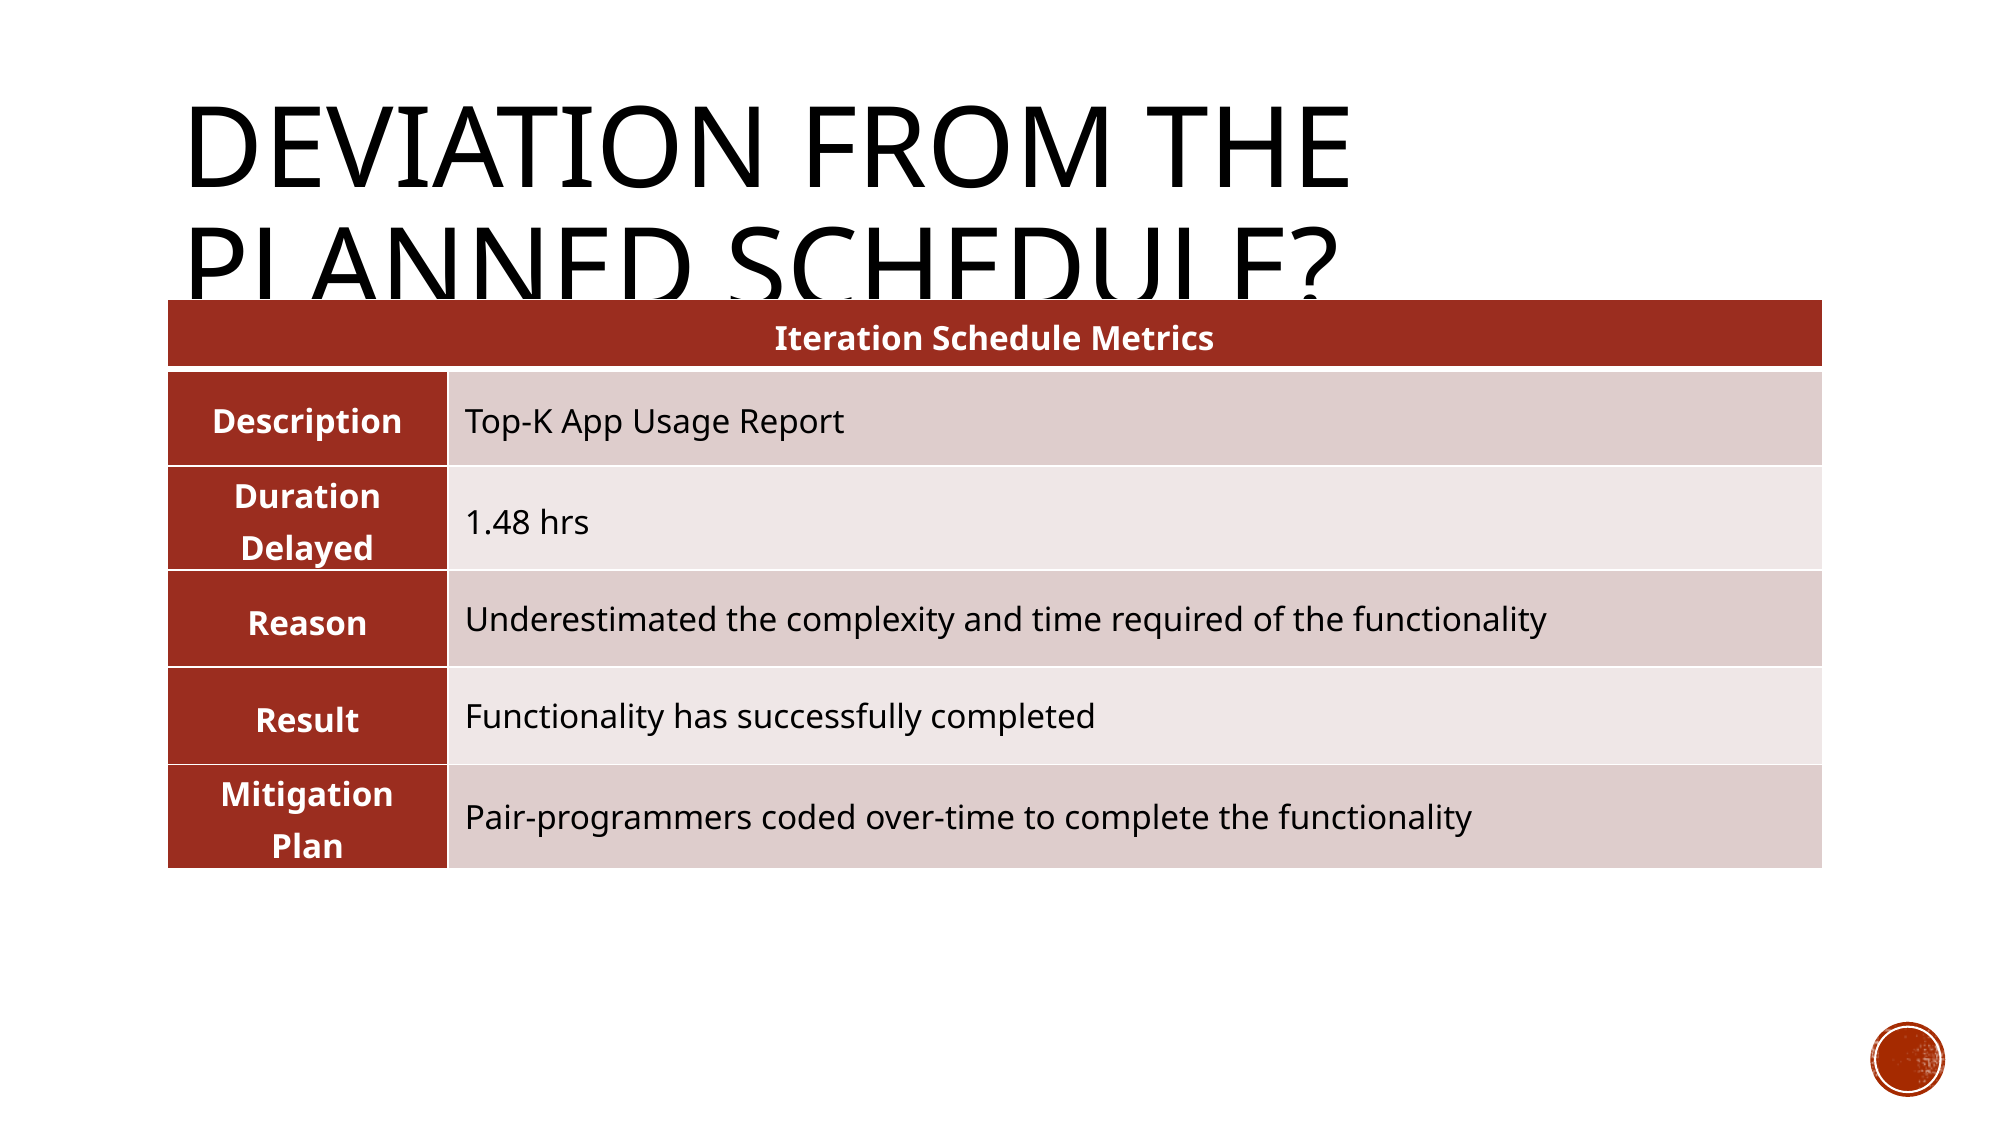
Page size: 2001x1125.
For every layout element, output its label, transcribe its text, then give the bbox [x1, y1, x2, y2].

table_cell Mitigation Plan [168, 765, 447, 868]
table_cell Pair-programmers coded over-time to complete the functionality [449, 765, 1822, 868]
table_cell 1.48 hrs [449, 467, 1822, 569]
table_header Iteration Schedule Metrics [168, 300, 1822, 366]
table_cell Functionality has successfully completed [449, 668, 1822, 764]
table_cell Top-K App Usage Report [449, 372, 1822, 465]
table_cell Duration Delayed [168, 467, 447, 569]
title deviation from the planned schedule? [166, 79, 1914, 344]
table_cell Description [168, 372, 447, 465]
table_cell Underestimated the complexity and time required of the functionality [449, 571, 1822, 666]
table_cell Result [168, 668, 447, 764]
table_cell Reason [168, 571, 447, 666]
